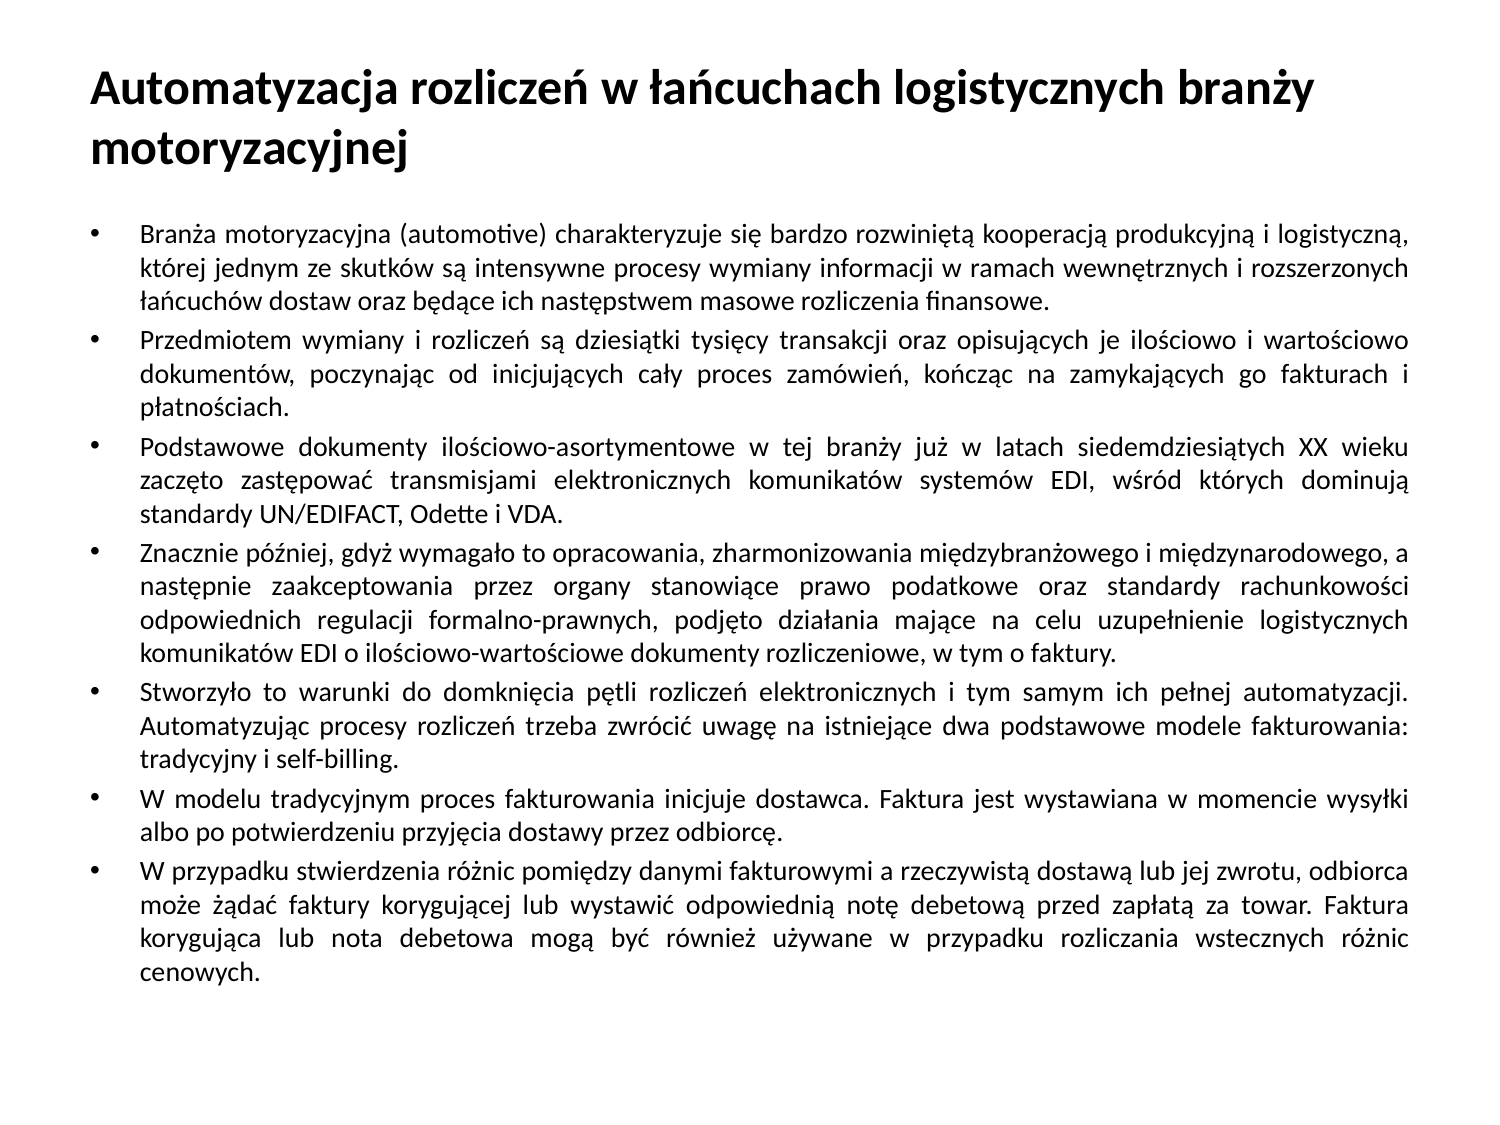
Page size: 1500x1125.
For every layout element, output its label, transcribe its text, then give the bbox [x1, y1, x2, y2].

title Automatyzacja rozliczeń w łańcuchach logistycznych branży motoryzacyjnej [75, 45, 1425, 185]
list Branża motoryzacyjna (automotive) charakteryzuje się bardzo rozwiniętą kooperacją produkcyjną i logistyczną, której jednym ze skutków są intensywne procesy wymiany informacji w ramach wewnętrznych i rozszerzonych łańcuchów dostaw oraz będące ich następstwem masowe rozliczenia finansowe. Przedmiotem wymiany i rozliczeń są dziesiątki tysięcy transakcji oraz opisujących je ilościowo i wartościowo dokumentów, poczynając od inicjujących cały proces zamówień, kończąc na zamykających go fakturach i płatnościach. Podstawowe dokumenty ilościowo-asortymentowe w tej branży już w latach siedemdziesiątych XX wieku zaczęto zastępować transmisjami elektronicznych komunikatów systemów EDI, wśród których dominują standardy UN/EDIFACT, Odette i VDA. Znacznie później, gdyż wymagało to opracowania, zharmonizowania międzybranżowego i międzynarodowego, a następnie zaakceptowania przez organy stanowiące prawo podatkowe oraz standardy rachunkowości odpowiednich regulacji formalno-prawnych, podjęto działania mające na celu uzupełnienie logistycznych komunikatów EDI o ilościowo-wartościowe dokumenty rozliczeniowe, w tym o faktury. Stworzyło to warunki do domknięcia pętli rozliczeń elektronicznych i tym samym ich pełnej automatyzacji. Automatyzując procesy rozliczeń trzeba zwrócić uwagę na istniejące dwa podstawowe modele fakturowania: tradycyjny i self-billing. W modelu tradycyjnym proces fakturowania inicjuje dostawca. Faktura jest wystawiana w momencie wysyłki albo po potwierdzeniu przyjęcia dostawy przez odbiorcę. W przypadku stwierdzenia różnic pomiędzy danymi fakturowymi a rzeczywistą dostawą lub jej zwrotu, odbiorca może żądać faktury korygującej lub wystawić odpowiednią notę debetową przed zapłatą za towar. Faktura korygująca lub nota debetowa mogą być również używane w przypadku rozliczania wstecznych różnic cenowych. [75, 208, 1425, 1005]
